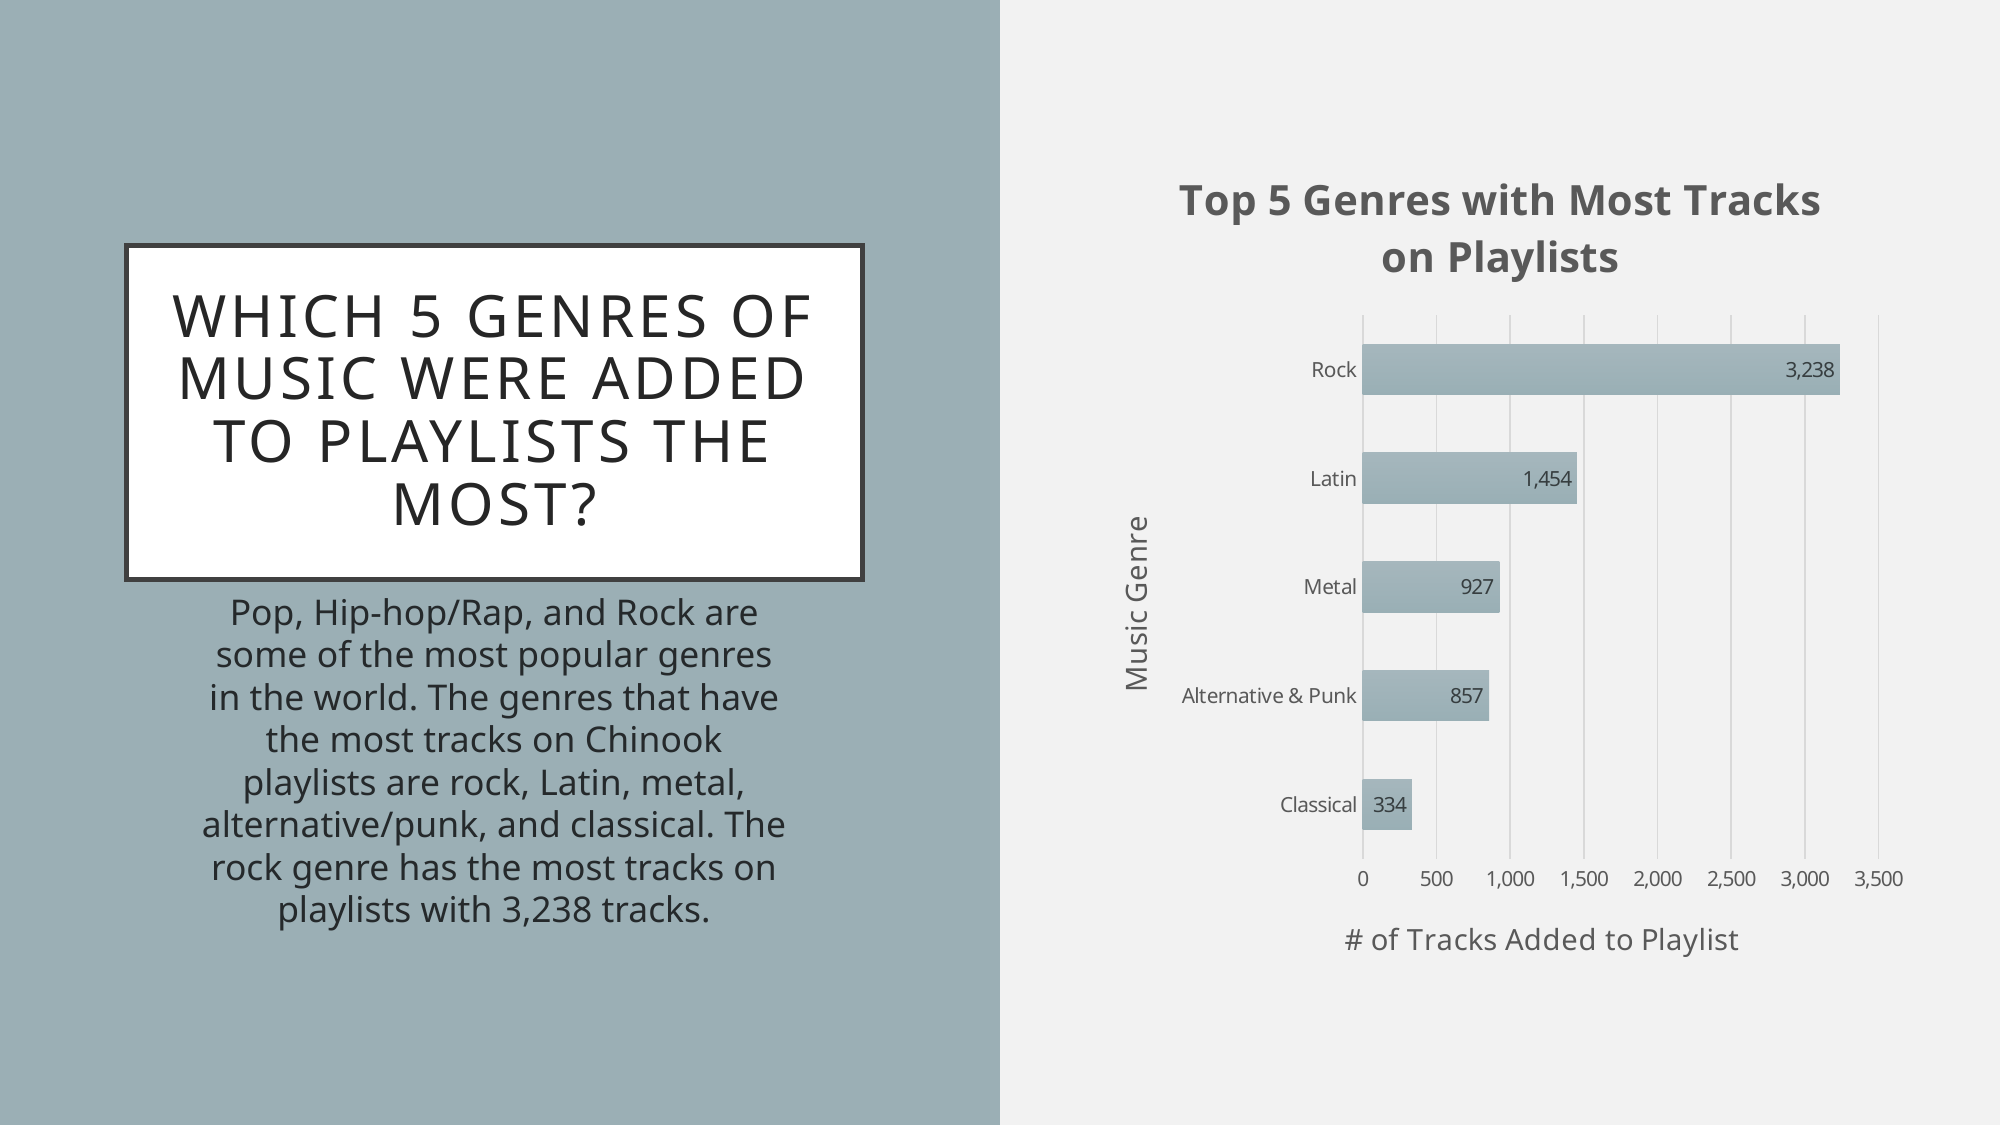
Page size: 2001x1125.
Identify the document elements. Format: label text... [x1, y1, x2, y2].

list Pop, Hip-hop/Rap, and Rock are some of the most popular genres in the world. The genres that have the most tracks on Chinook playlists are rock, Latin, metal, alternative/punk, and classical. The rock genre has the most tracks on playlists with 3,238 tracks. [183, 582, 806, 943]
title Which 5 genres of music were added to playlists the most? [124, 243, 865, 582]
chart [1080, 132, 1920, 993]
